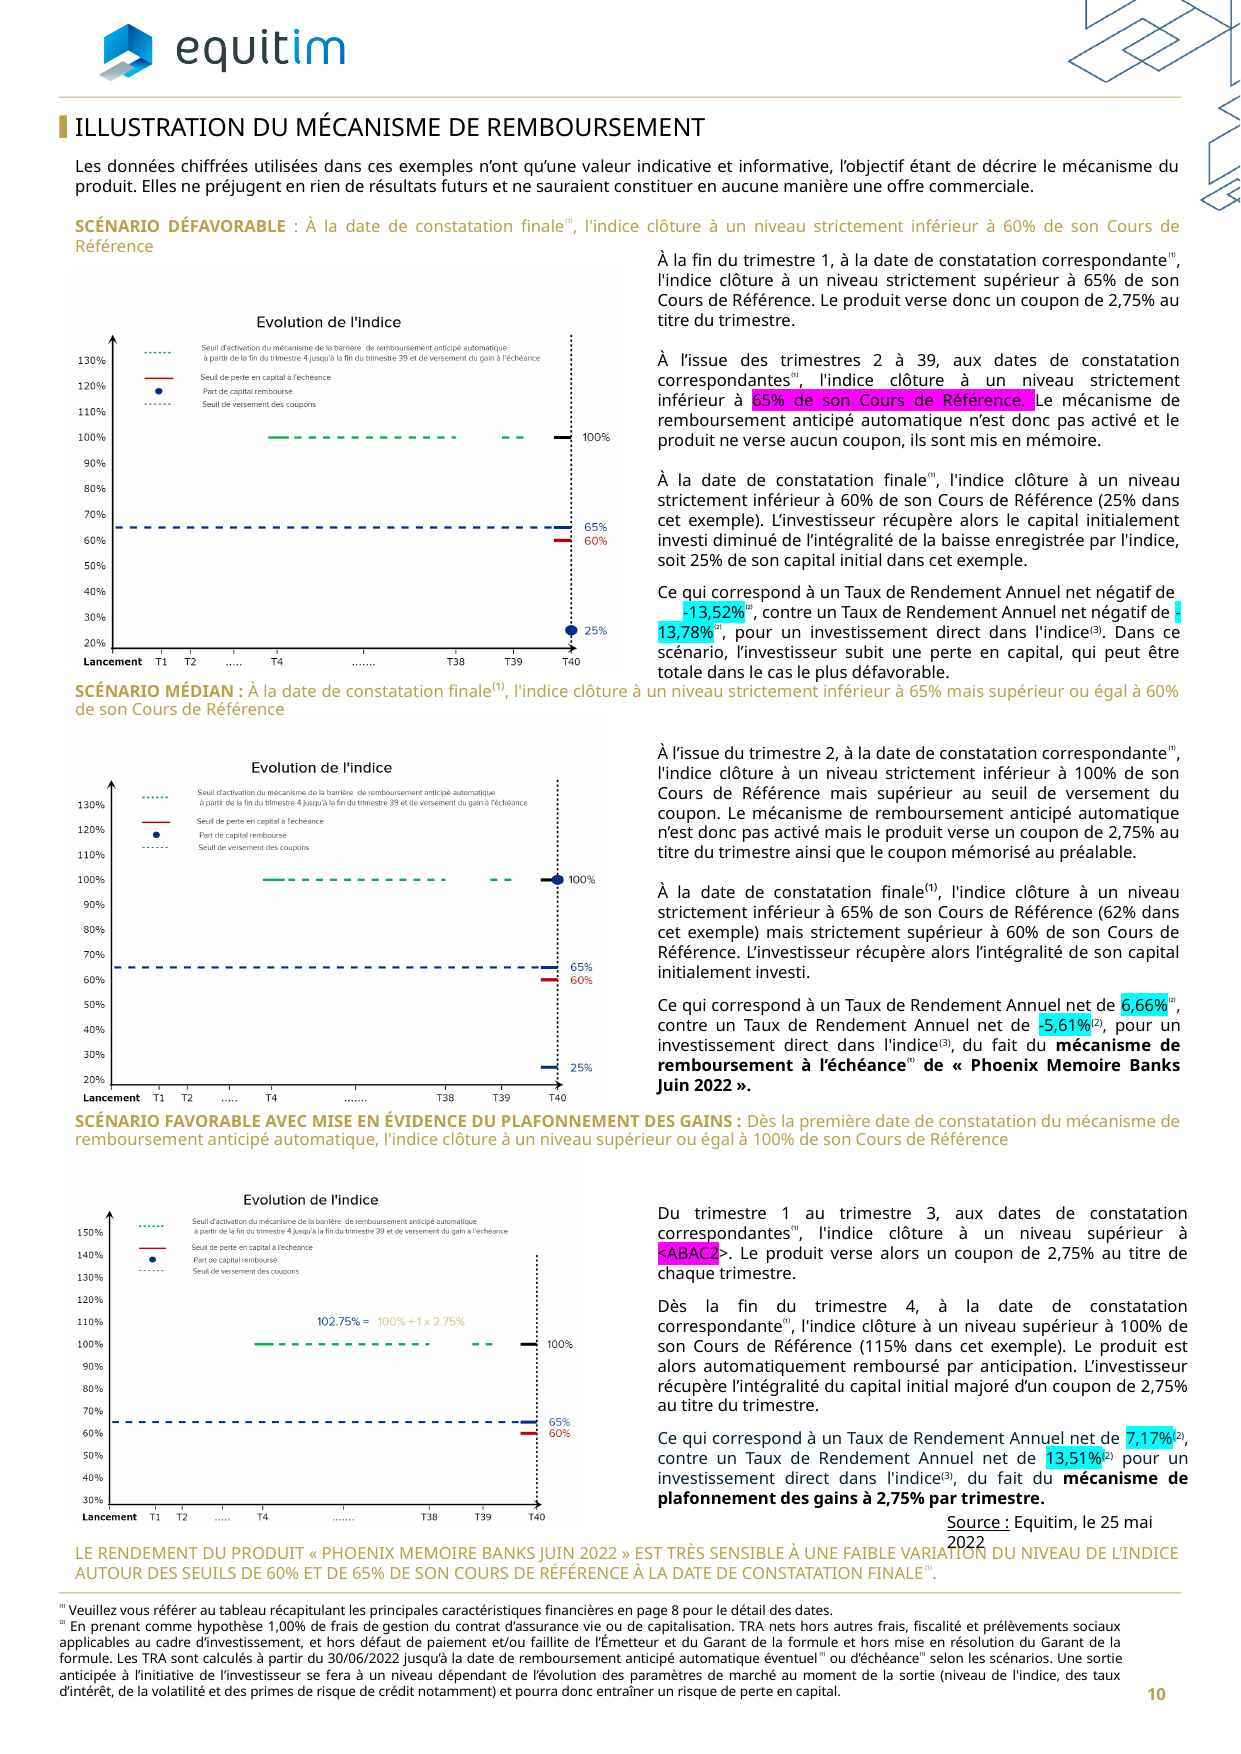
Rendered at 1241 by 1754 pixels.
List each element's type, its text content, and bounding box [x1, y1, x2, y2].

text_box À la fin du trimestre 1, à la date de constatation correspondante⁽¹⁾, l'indice clôture à un niveau strictement supérieur à 65% de son Cours de Référence. Le produit verse donc un coupon de 2,75% au titre du trimestre. À l’issue des trimestres 2 à 39, aux dates de constatation correspondantes⁽¹⁾, l'indice clôture à un niveau strictement inférieur à 65% de son Cours de Référence. Le mécanisme de remboursement anticipé automatique n’est donc pas activé et le produit ne verse aucun coupon, ils sont mis en mémoire. À la date de constatation finale⁽¹⁾, l'indice clôture à un niveau strictement inférieur à 60% de son Cours de Référence (25% dans cet exemple). L’investisseur récupère alors le capital initialement investi diminué de l’intégralité de la baisse enregistrée par l'indice, soit 25% de son capital initial dans cet exemple. Ce qui correspond à un Taux de Rendement Annuel net négatif de -13,52%⁽²⁾, contre un Taux de Rendement Annuel net négatif de -13,78%⁽²⁾, pour un investissement direct dans l'indice(3). Dans ce scénario, l’investisseur subit une perte en capital, qui peut être totale dans le cas le plus défavorable. [657, 249, 1181, 682]
text_box SCÉNARIO FAVORABLE AVEC MISE EN ÉVIDENCE DU PLAFONNEMENT DES GAINS : Dès la première date de constatation du mécanisme de remboursement anticipé automatique, l'indice clôture à un niveau supérieur ou égal à 100% de son Cours de Référence [75, 1113, 1181, 1150]
picture [67, 716, 608, 1103]
text_box ILLUSTRATION DU MÉCANISME DE REMBOURSEMENT [75, 109, 1192, 148]
text_box [623, 396, 793, 457]
text_box SCÉNARIO MÉDIAN : À la date de constatation finale⁽¹⁾, l'indice clôture à un niveau strictement inférieur à 65% mais supérieur ou égal à 60% de son Cours de Référence [75, 682, 1181, 719]
picture [77, 3, 367, 97]
picture [1067, 0, 1241, 211]
text_box Les données chiffrées utilisées dans ces exemples n’ont qu’une valeur indicative et informative, l’objectif étant de décrire le mécanisme du produit. Elles ne préjugent en rien de résultats futurs et ne sauraient constituer en aucune manière une offre commerciale. [75, 156, 1181, 197]
picture [67, 269, 623, 667]
text_box LE RENDEMENT DU PRODUIT « Phoenix Memoire Banks Juin 2022 » EST TRÈS SENSIBLE À UNE FAIBLE VARIATION DU niveau DE l'indice AUTOUR DES SEUILS DE 60% ET DE 65% DE SON Cours de Référence À LA DATE DE CONSTATATION FINALE⁽¹⁾. [75, 1522, 1181, 1588]
text_box [59, 115, 67, 138]
text_box [585, 1275, 785, 1337]
slide_number 10 [1122, 1664, 1182, 1728]
text_box [608, 816, 807, 877]
text_box SCÉNARIO DÉFAVORABLE : À la date de constatation finale⁽¹⁾, l'indice clôture à un niveau strictement inférieur à 60% de son Cours de Référence [75, 215, 1181, 256]
text_box À l’issue du trimestre 2, à la date de constatation correspondante⁽¹⁾, l'indice clôture à un niveau strictement inférieur à 100% de son Cours de Référence mais supérieur au seuil de versement du coupon. Le mécanisme de remboursement anticipé automatique n’est donc pas activé mais le produit verse un coupon de 2,75% au titre du trimestre ainsi que le coupon mémorisé au préalable. À la date de constatation finale⁽¹⁾, l'indice clôture à un niveau strictement inférieur à 65% de son Cours de Référence (62% dans cet exemple) mais strictement supérieur à 60% de son Cours de Référence. L’investisseur récupère alors l’intégralité de son capital initialement investi. Ce qui correspond à un Taux de Rendement Annuel net de 6,66%⁽²⁾, contre un Taux de Rendement Annuel net de -5,61%(2), pour un investissement direct dans l'indice(3), du fait du mécanisme de remboursement à l’échéance⁽¹⁾ de « Phoenix Memoire Banks Juin 2022 ». [657, 742, 1181, 1095]
picture [67, 1151, 585, 1522]
text_box Du trimestre 1 au trimestre 3, aux dates de constatation correspondantes⁽¹⁾, l'indice clôture à un niveau supérieur à <ABAC2>. Le produit verse alors un coupon de 2,75% au titre de chaque trimestre. Dès la fin du trimestre 4, à la date de constatation correspondante⁽¹⁾, l'indice clôture à un niveau supérieur à 100% de son Cours de Référence (115% dans cet exemple). Le produit est alors automatiquement remboursé par anticipation. L’investisseur récupère l’intégralité du capital initial majoré d’un coupon de 2,75% au titre du trimestre. Ce qui correspond à un Taux de Rendement Annuel net de 7,17%(2), contre un Taux de Rendement Annuel net de 13,51%(2) pour un investissement direct dans l'indice(3), du fait du mécanisme de plafonnement des gains à 2,75% par trimestre. [657, 1203, 1189, 1508]
text_box ⁽¹⁾ Veuillez vous référer au tableau récapitulant les principales caractéristiques financières en page 8 pour le détail des dates. ⁽²⁾ En prenant comme hypothèse 1,00% de frais de gestion du contrat d’assurance vie ou de capitalisation. TRA nets hors autres frais, fiscalité et prélèvements sociaux applicables au cadre d’investissement, et hors défaut de paiement et/ou faillite de l’Émetteur et du Garant de la formule et hors mise en résolution du Garant de la formule. Les TRA sont calculés à partir du 30/06/2022 jusqu’à la date de remboursement anticipé automatique éventuel⁽¹⁾ ou d’échéance⁽¹⁾ selon les scénarios. Une sortie anticipée à l’initiative de l’investisseur se fera à un niveau dépendant de l’évolution des paramètres de marché au moment de la sortie (niveau de l'indice, des taux d’intérêt, de la volatilité et des primes de risque de crédit notamment) et pourra donc entraîner un risque de perte en capital. [59, 1601, 1123, 1700]
text_box Source : Equitim, le 25 mai 2022 [932, 1504, 1203, 1560]
